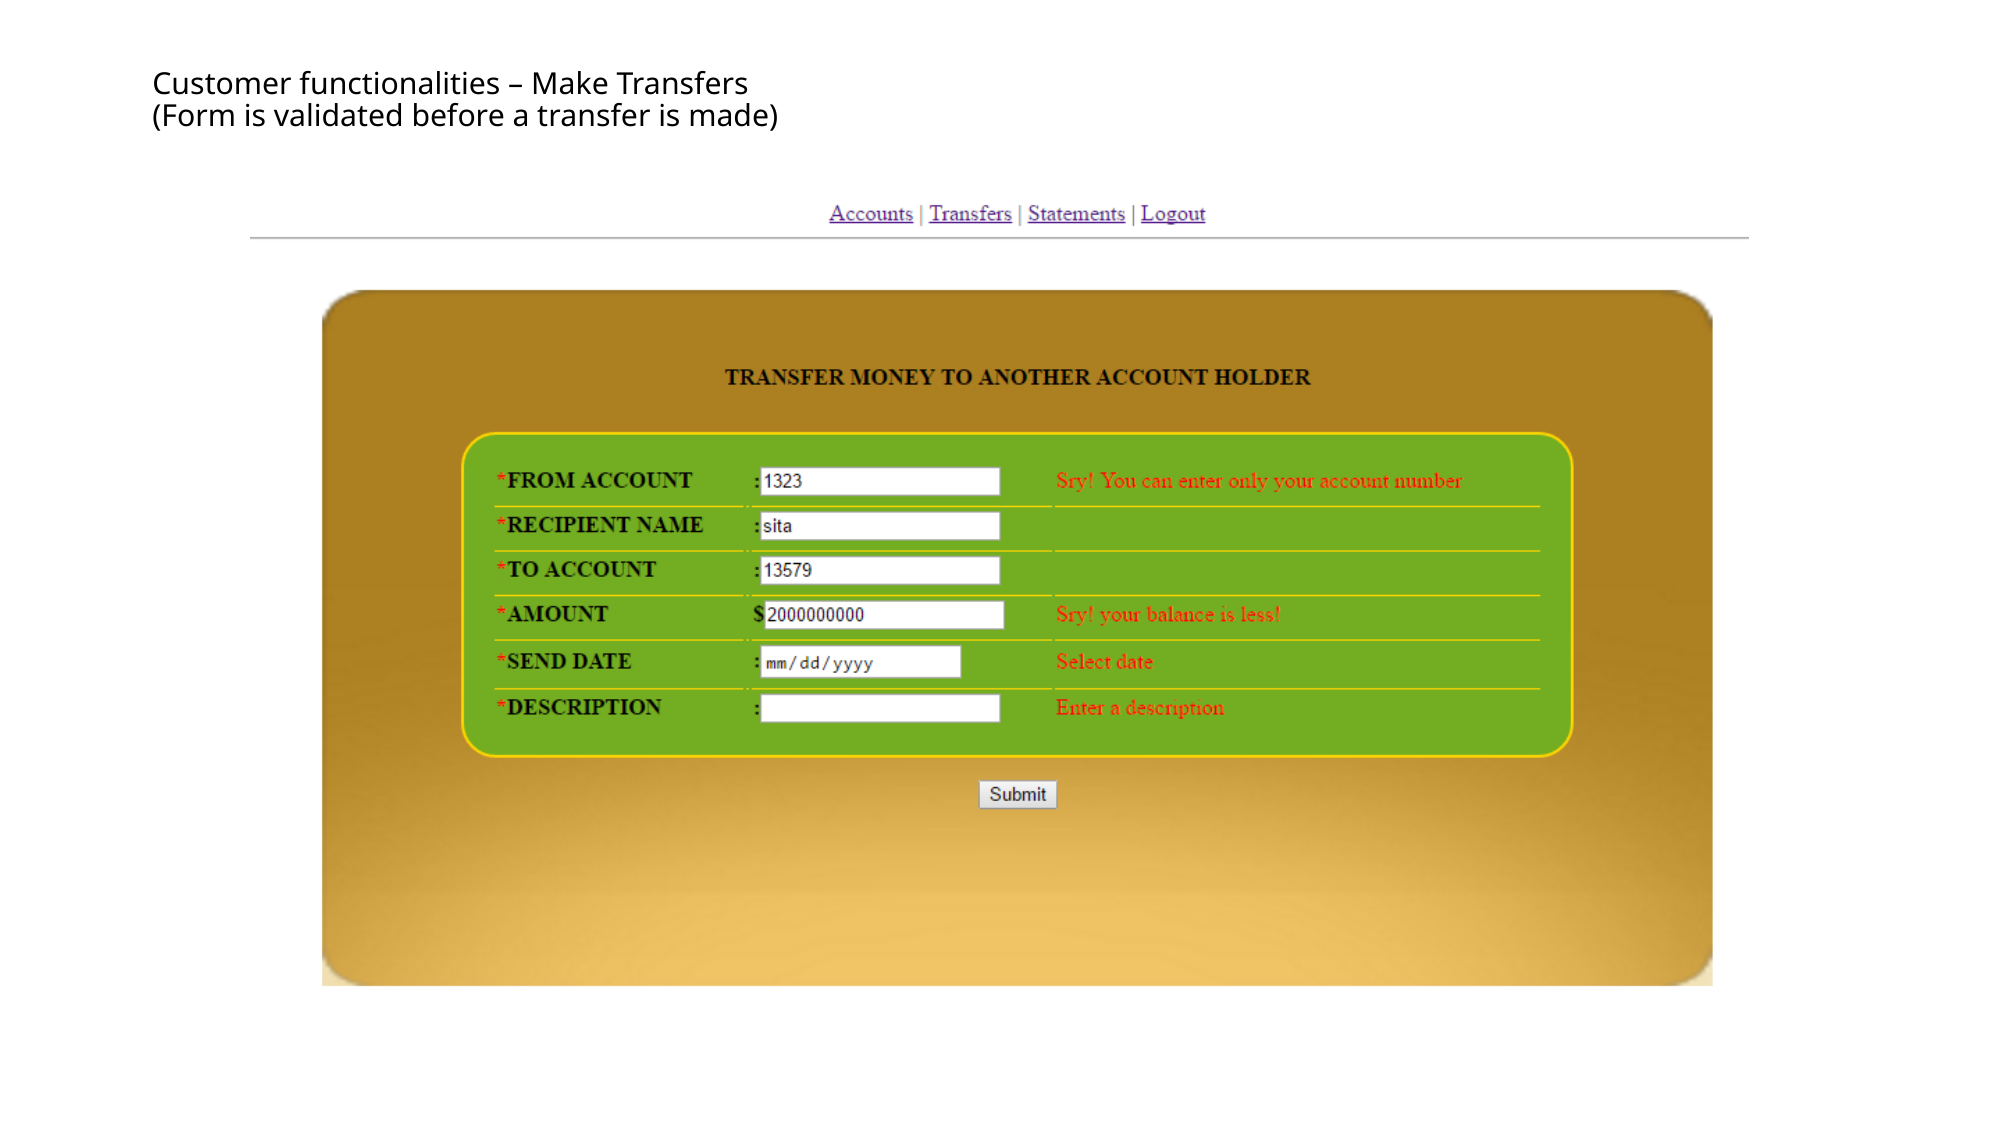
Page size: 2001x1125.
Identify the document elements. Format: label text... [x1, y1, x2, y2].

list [250, 190, 1749, 1014]
title Customer functionalities – Make Transfers (Form is validated before a transfer is made) [137, 59, 1863, 142]
